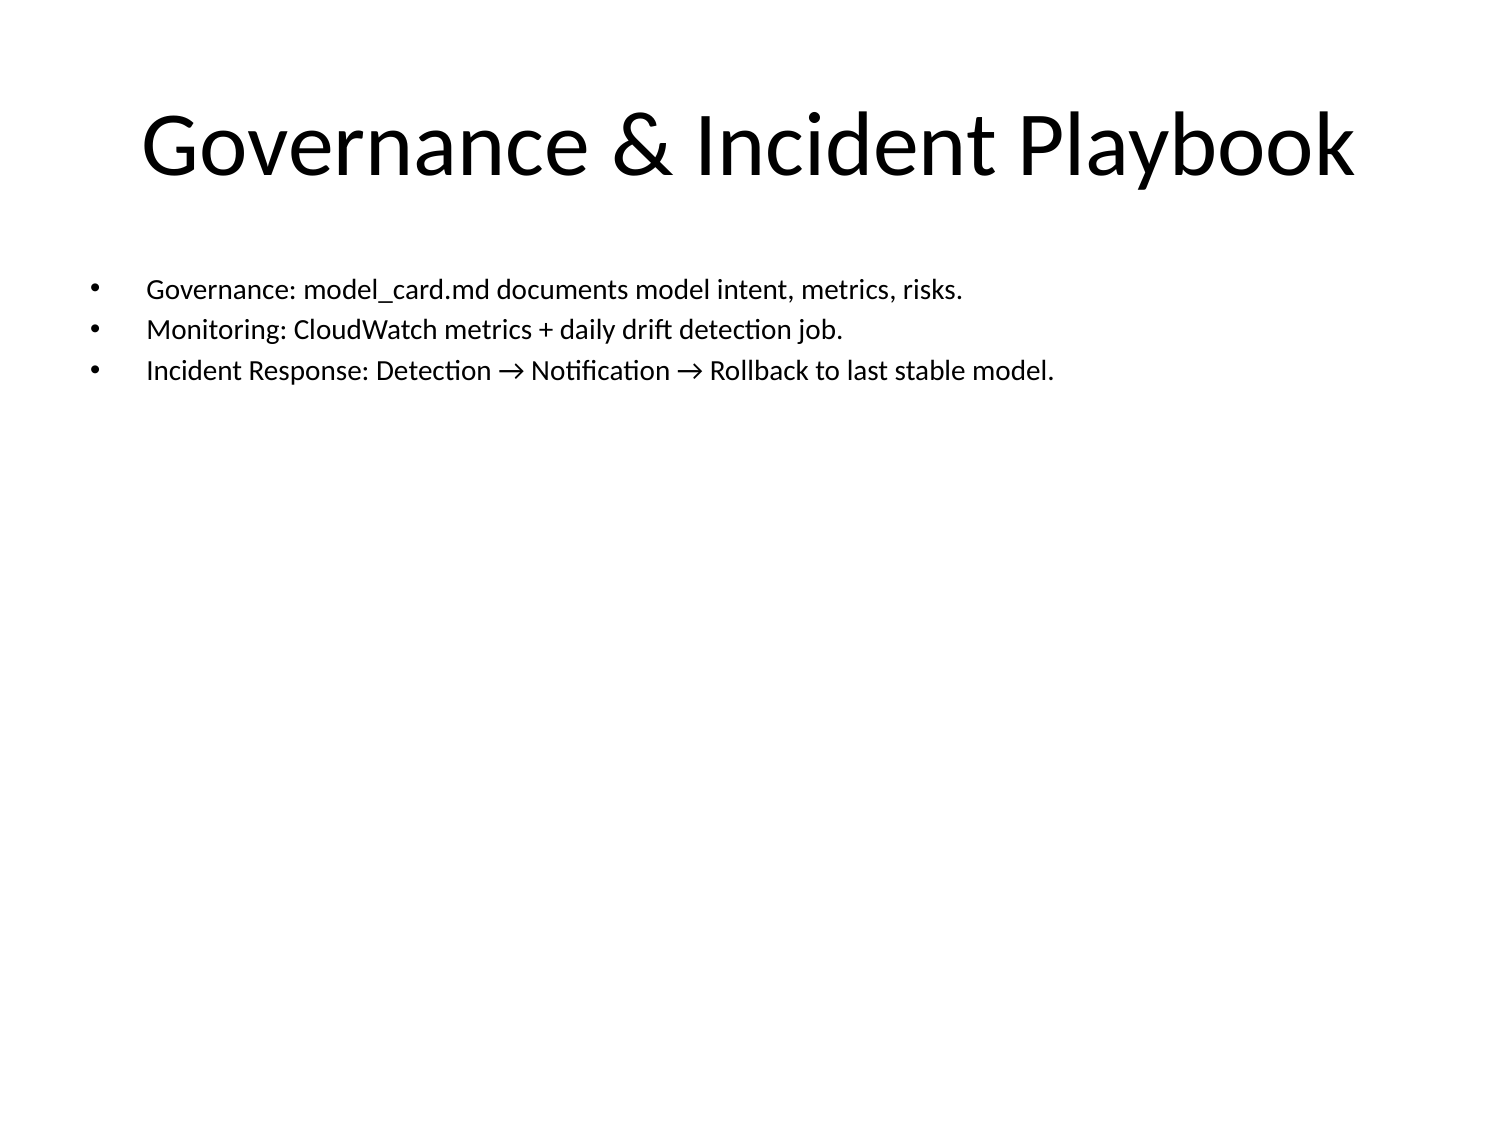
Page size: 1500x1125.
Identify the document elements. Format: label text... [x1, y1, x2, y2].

list Governance: model_card.md documents model intent, metrics, risks. Monitoring: CloudWatch metrics + daily drift detection job. Incident Response: Detection → Notification → Rollback to last stable model. [75, 262, 1425, 1005]
title Governance & Incident Playbook [75, 45, 1425, 233]
